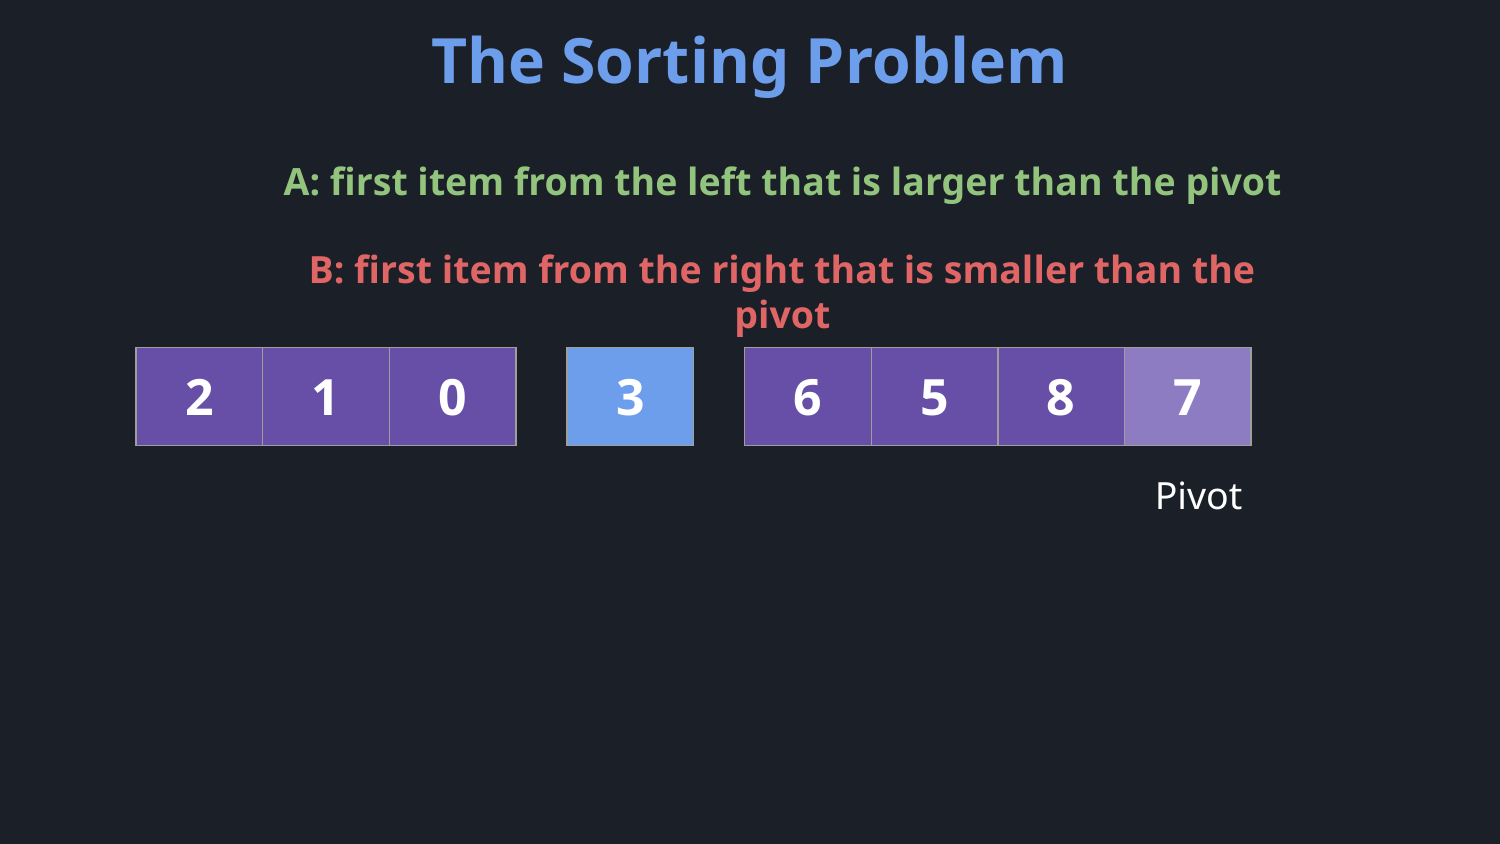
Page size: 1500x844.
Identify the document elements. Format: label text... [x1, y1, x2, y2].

table_header 0 [390, 348, 515, 445]
table_header 2 [137, 348, 262, 445]
table_header 1 [263, 348, 389, 445]
text_box B: first item from the right that is smaller than the pivot [260, 231, 1304, 308]
table_header 6 [745, 348, 871, 445]
table_header 5 [872, 348, 997, 445]
table_header 7 [1125, 348, 1250, 445]
text_box The Sorting Problem [195, 5, 1305, 127]
table_header 8 [999, 348, 1124, 445]
text_box Pivot [1017, 457, 1380, 533]
text_box A: first item from the left that is larger than the pivot [261, 143, 1305, 219]
table_header 3 [568, 348, 693, 445]
